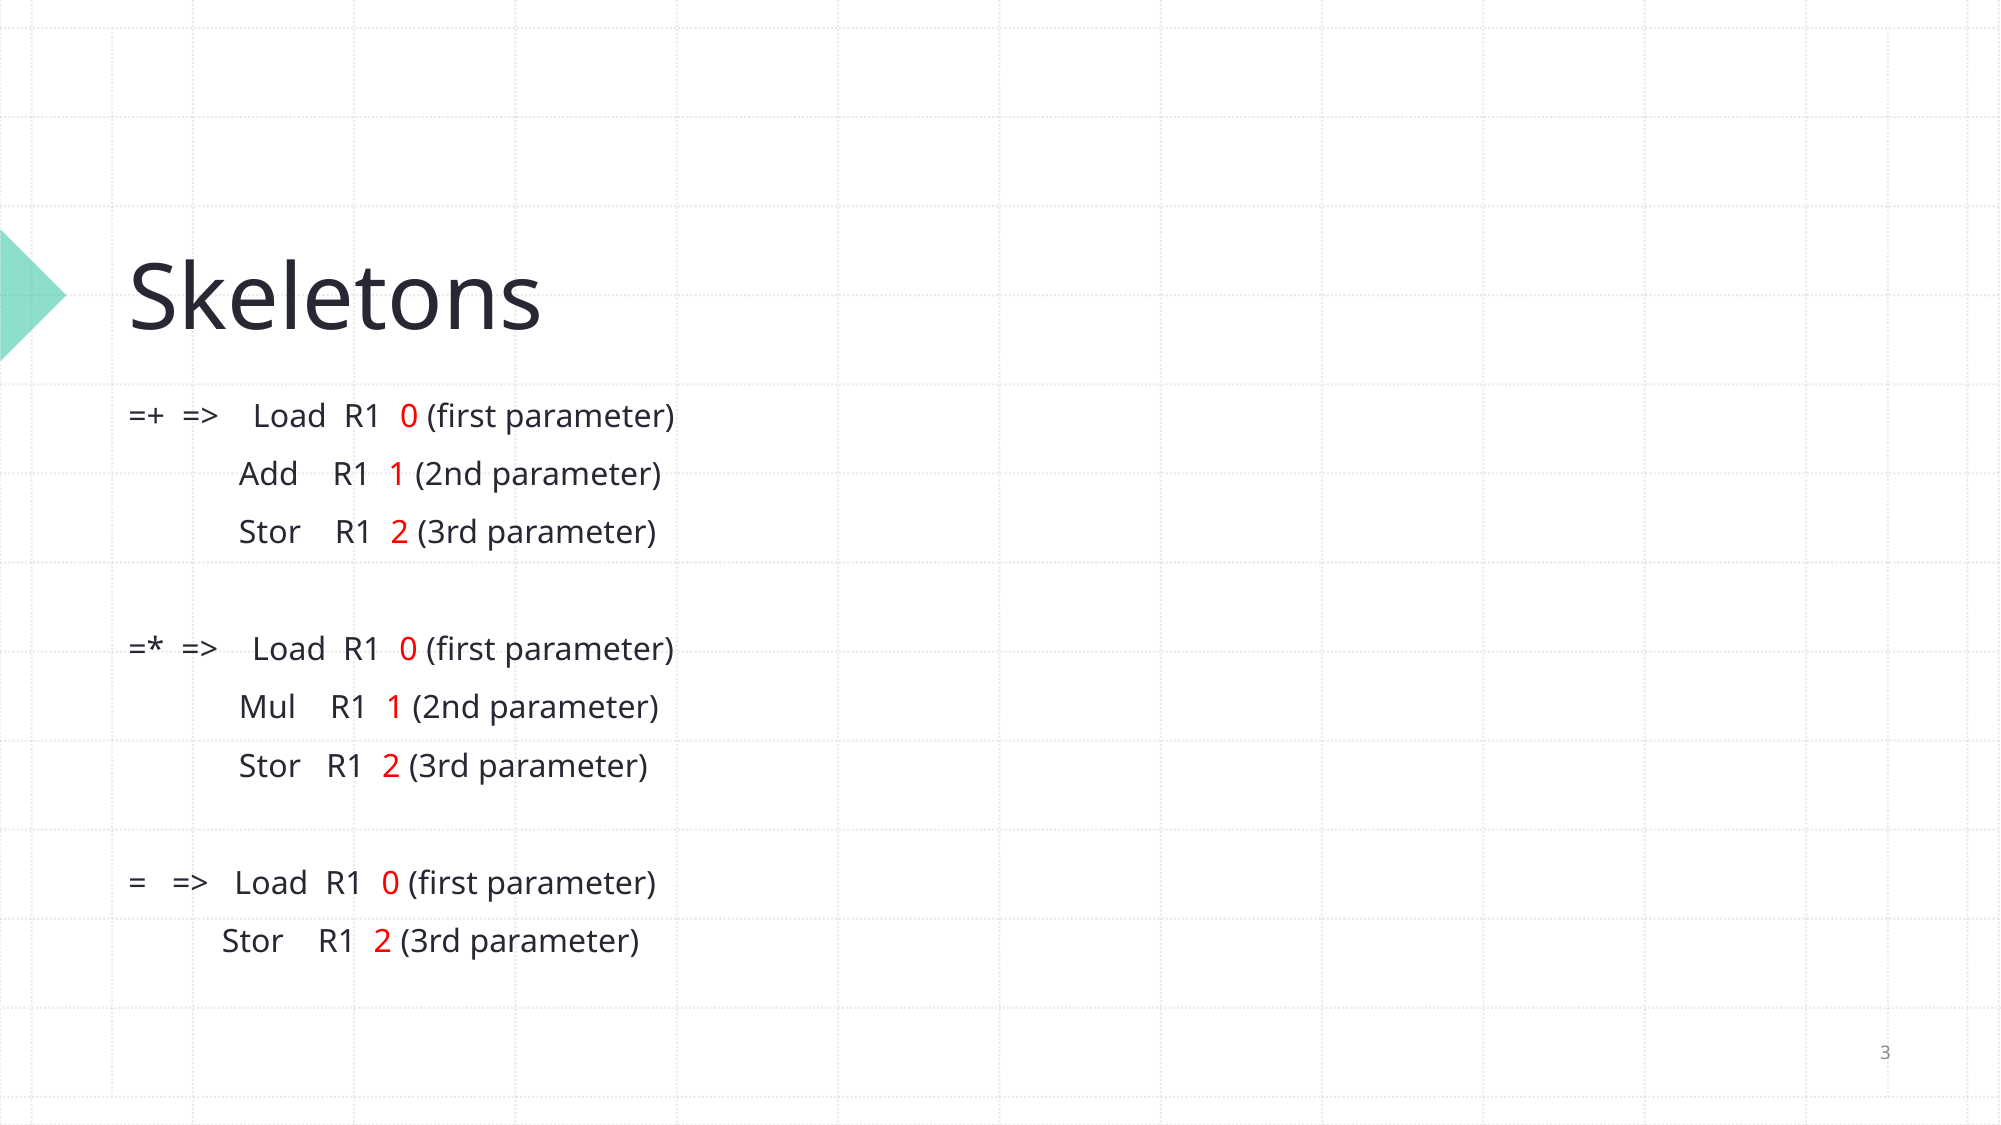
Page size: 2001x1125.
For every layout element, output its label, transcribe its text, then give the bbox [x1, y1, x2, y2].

slide_number 3 [1805, 1019, 1966, 1089]
list =+ => Load R1 0 (first parameter) Add R1 1 (2nd parameter) Stor R1 2 (3rd parameter) =* => Load R1 0 (first parameter) Mul R1 1 (2nd parameter) Stor R1 2 (3rd parameter) = => Load R1 0 (first parameter) Stor R1 2 (3rd parameter) [113, 383, 1808, 969]
title Skeletons [113, 119, 1808, 356]
